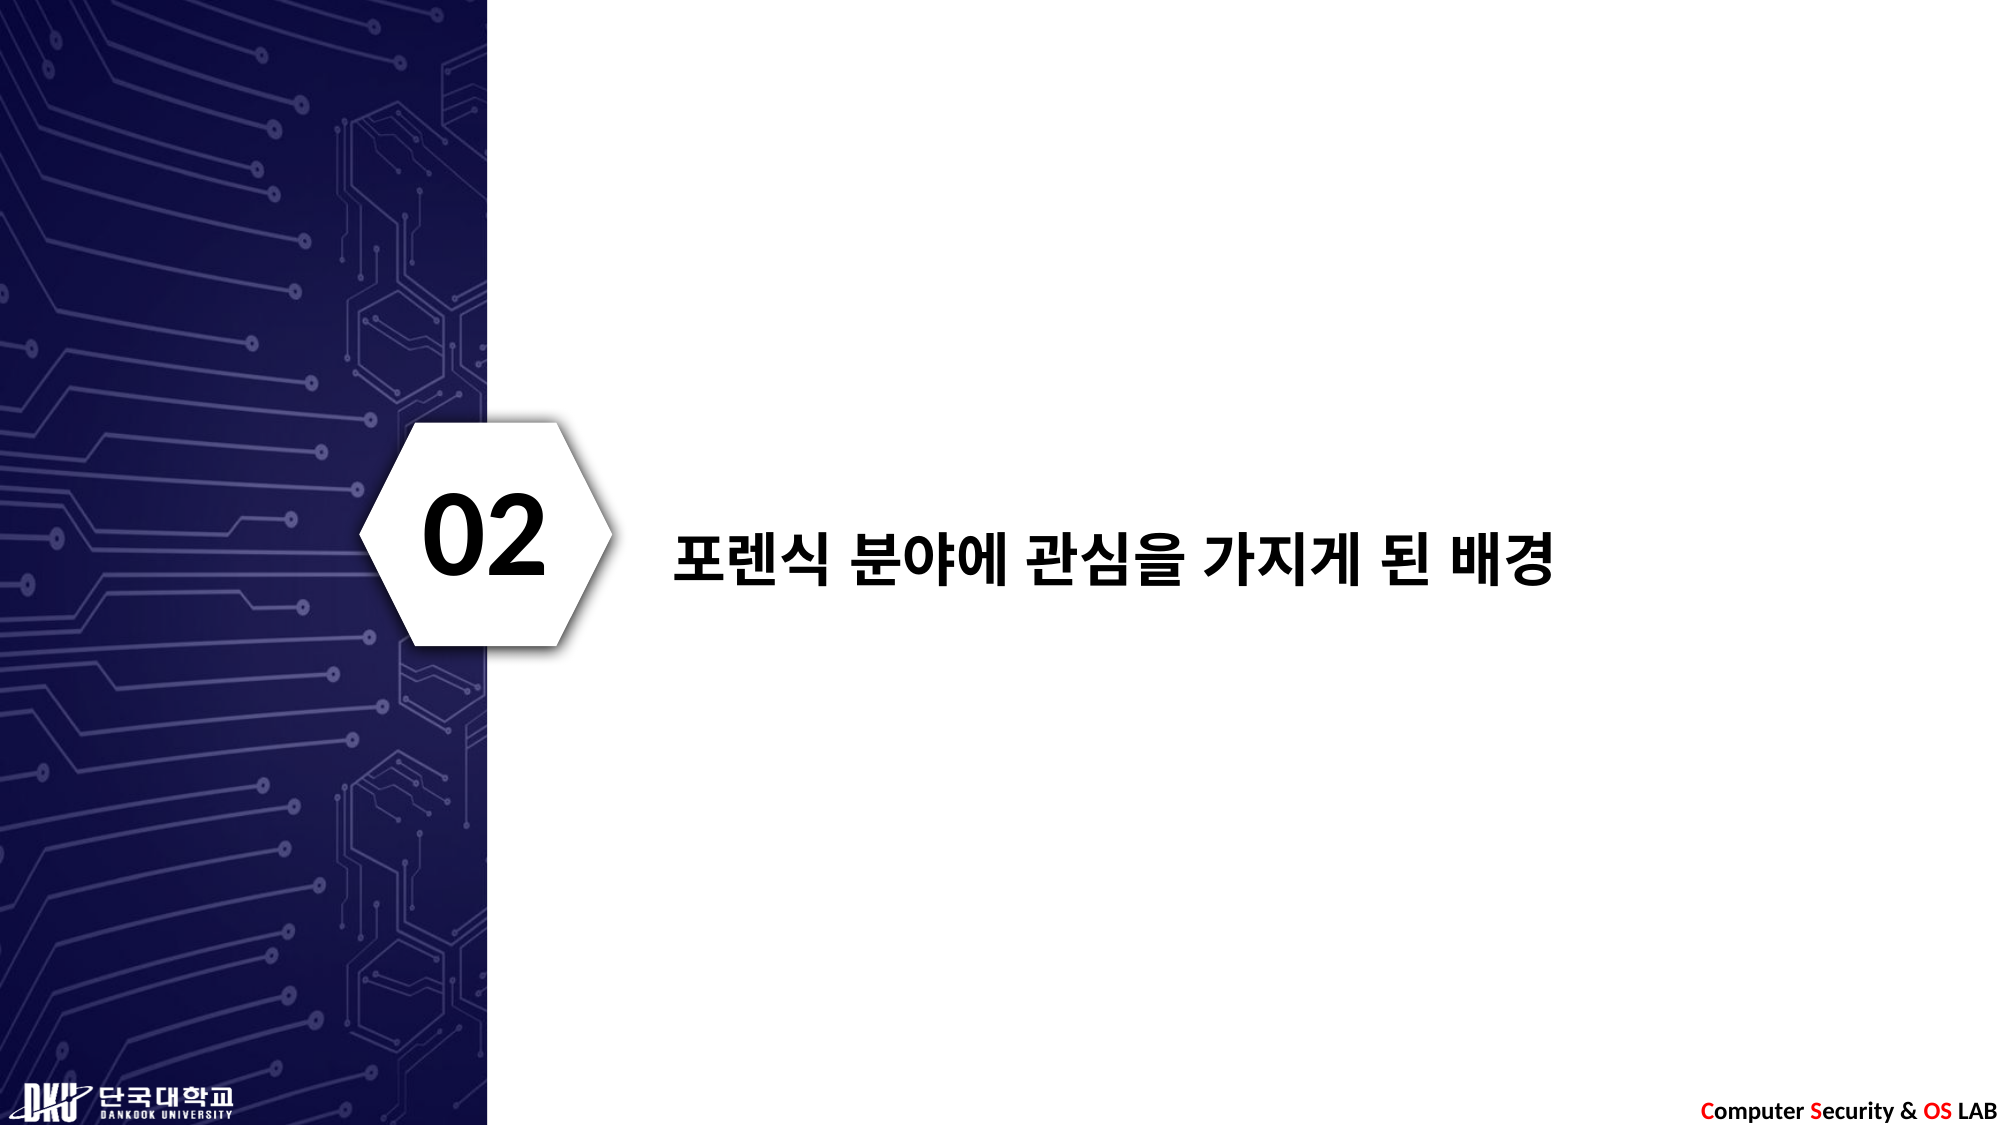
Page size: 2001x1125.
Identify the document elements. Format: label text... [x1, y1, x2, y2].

picture [2, 984, 240, 1125]
list 포렌식 분야에 관심을 가지게 된 배경야에 관심을 가지게 된 배경포렌식 분야에 관심을 가지게 된 배경식 분야에 관심을 가지게 된 배경 [657, 490, 1985, 610]
list 02 [407, 459, 595, 610]
